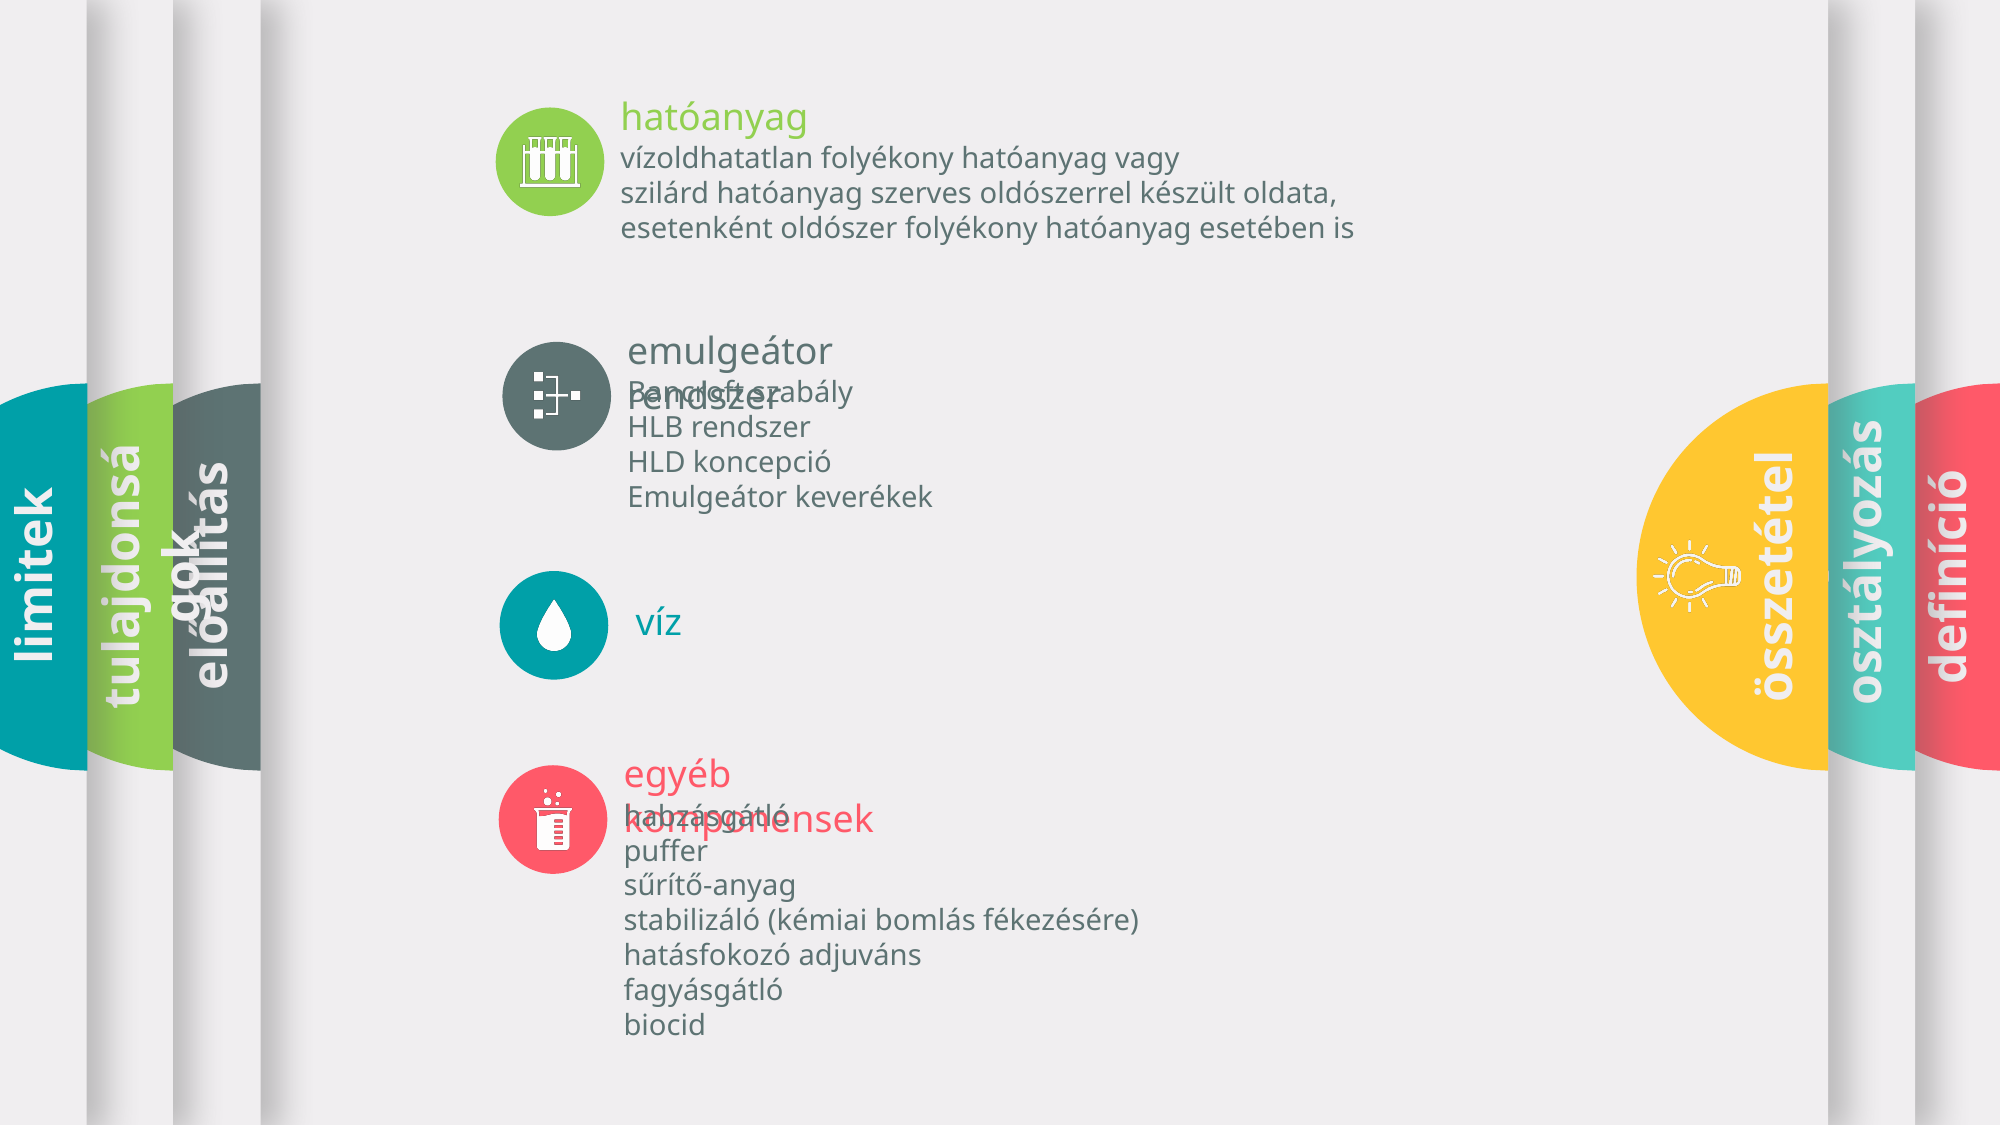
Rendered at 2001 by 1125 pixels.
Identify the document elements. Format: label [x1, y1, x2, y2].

text_box [499, 571, 1025, 680]
text_box [88, 0, 173, 1125]
text_box [502, 319, 1027, 558]
text_box [495, 85, 1443, 289]
text_box [498, 743, 1454, 1053]
text_box [261, 0, 1829, 1125]
text_box [1829, 0, 1916, 1125]
text_box [1916, 0, 2000, 1125]
text_box [173, 0, 261, 1125]
text_box [0, 0, 88, 1125]
